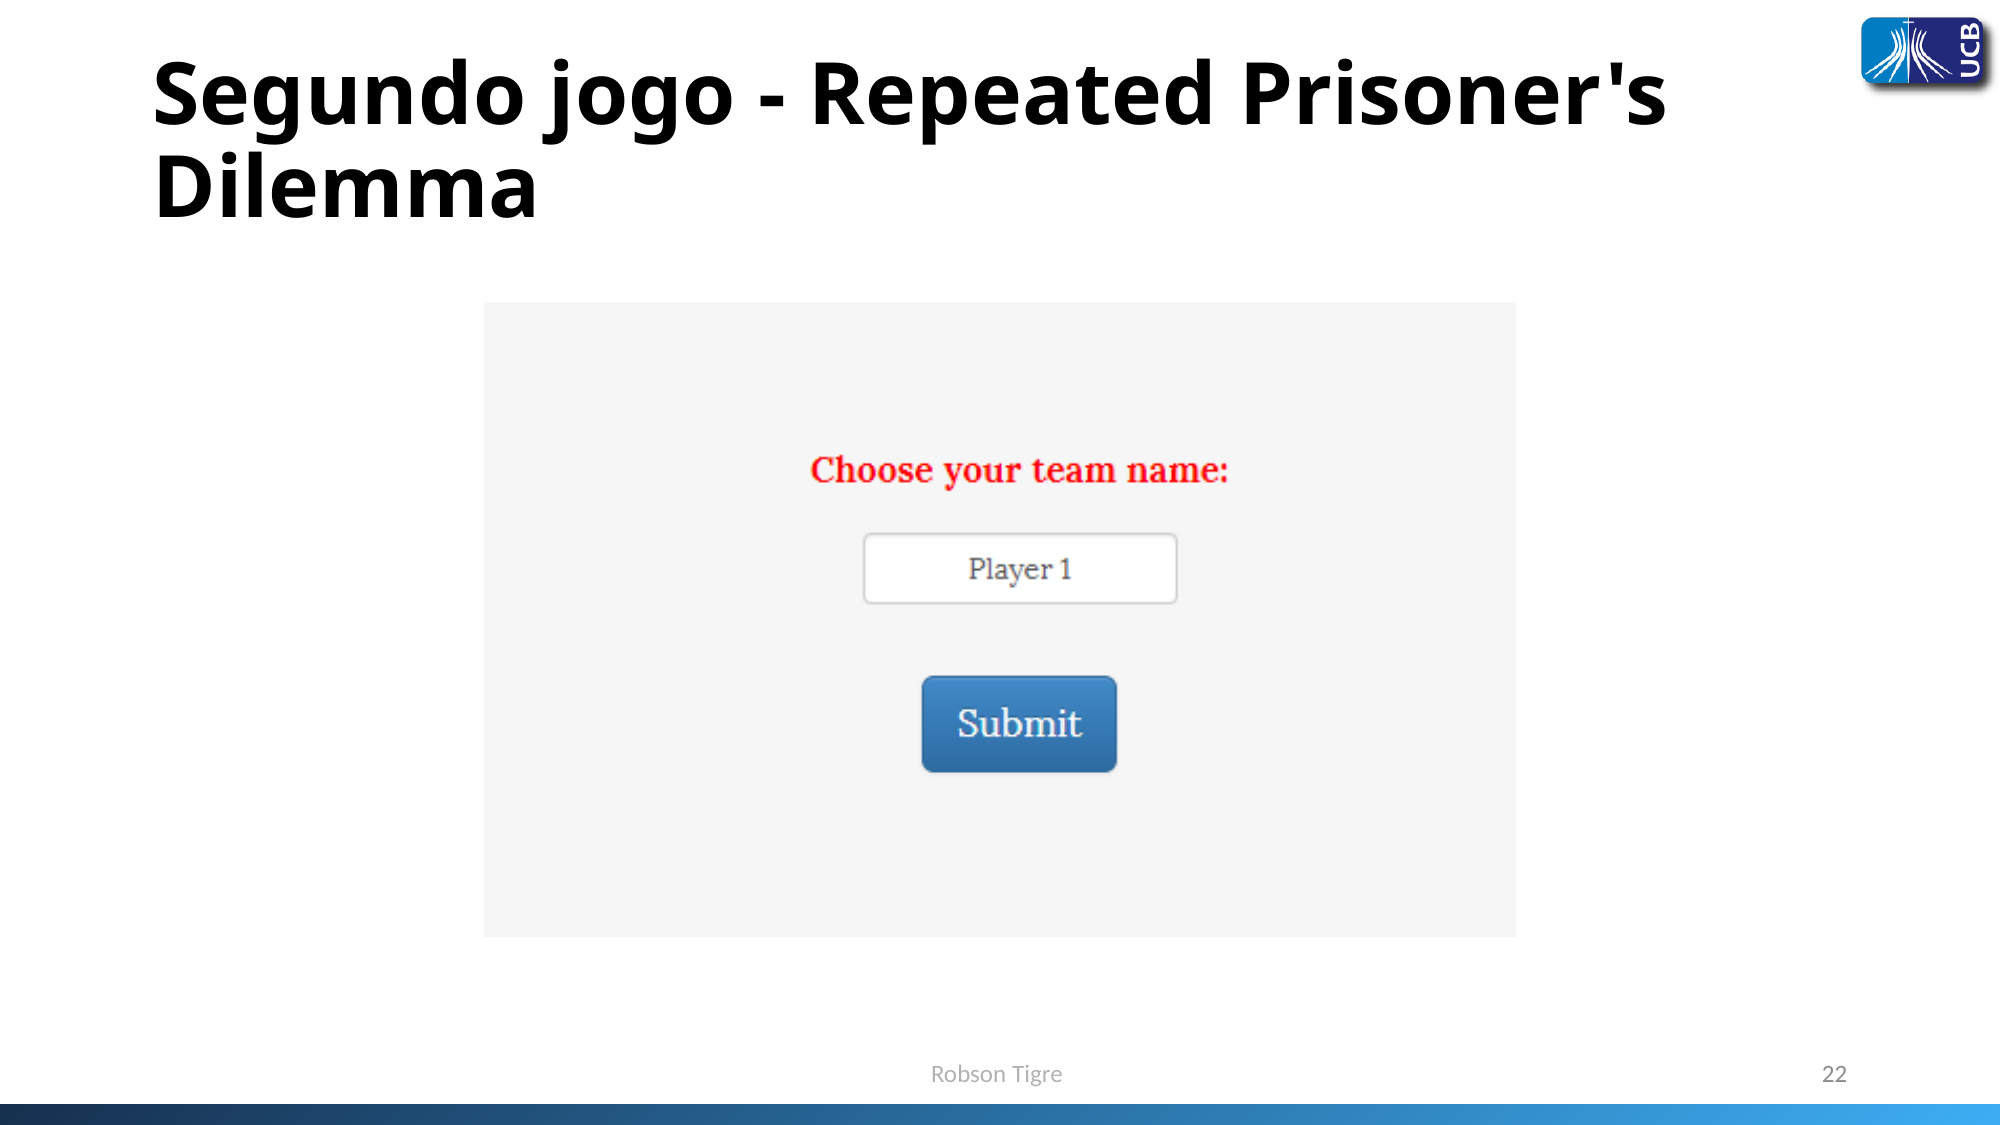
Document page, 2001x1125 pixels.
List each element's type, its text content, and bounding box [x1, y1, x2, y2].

slide_number 22 [1412, 1042, 1863, 1103]
title Segundo jogo - Repeated Prisoner's Dilemma [137, 41, 1863, 244]
footer Robson Tigre [662, 1042, 1338, 1103]
picture [483, 302, 1516, 937]
picture [1857, 13, 2000, 100]
